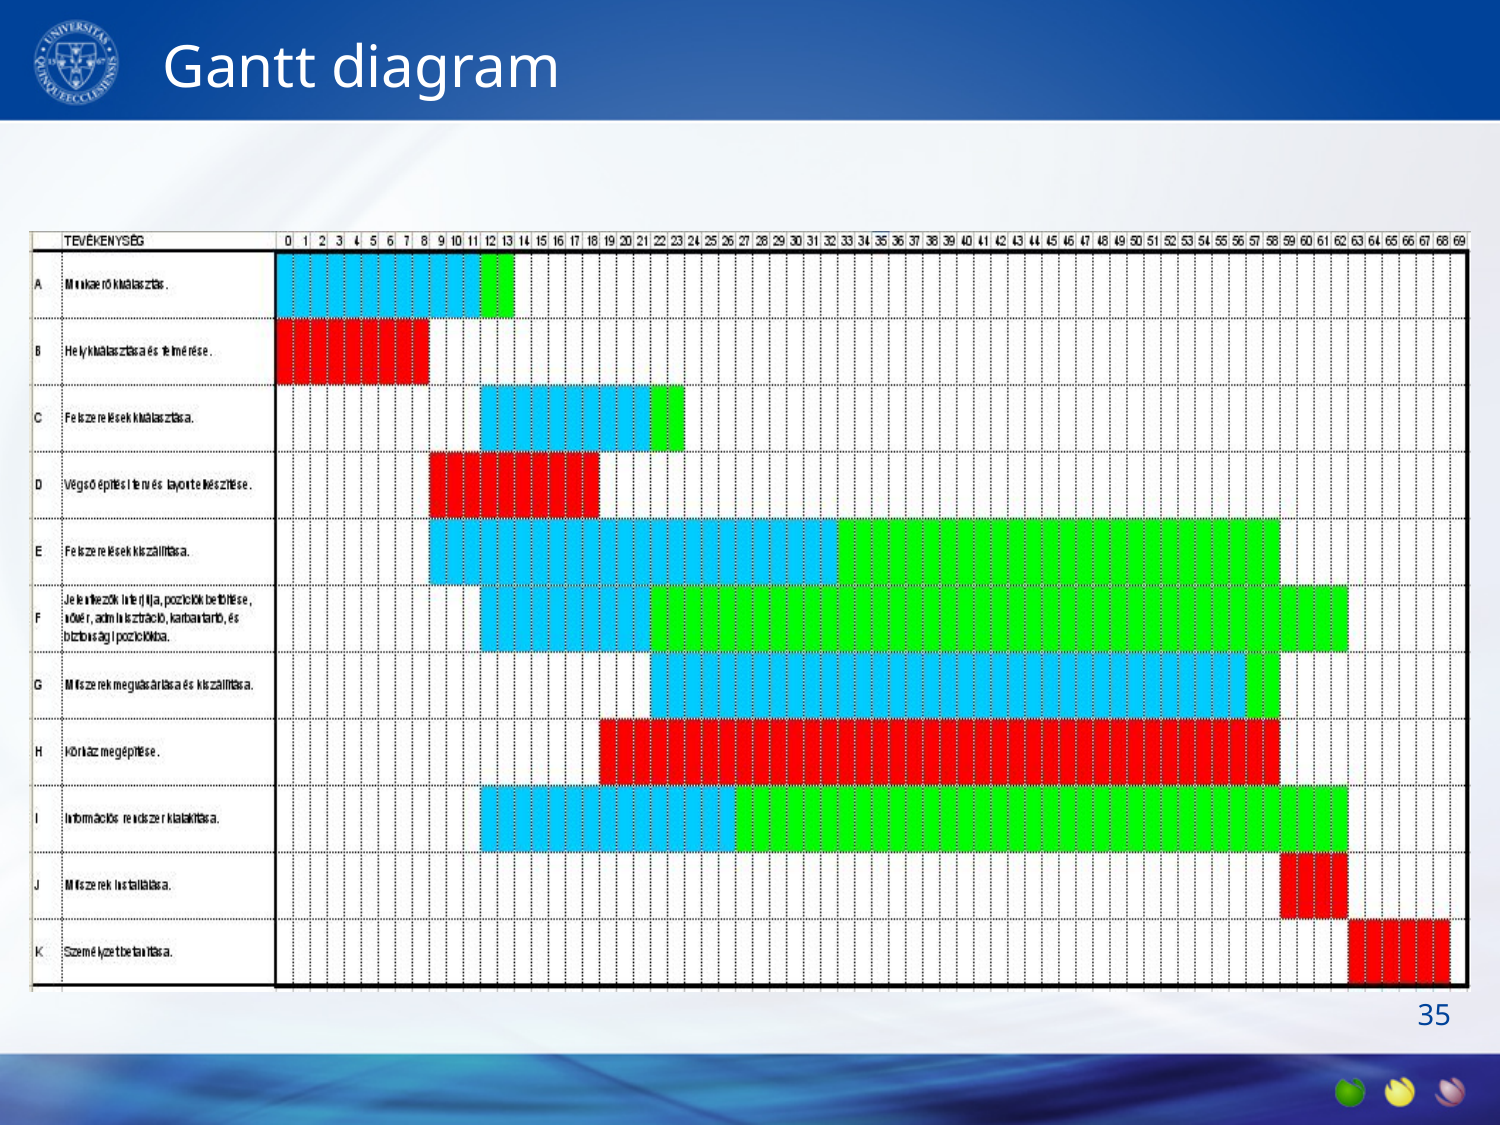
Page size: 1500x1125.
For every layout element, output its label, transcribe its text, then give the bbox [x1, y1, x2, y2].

picture [0, 0, 1500, 1125]
title Gantt diagram [147, 18, 1460, 110]
slide_number 35 [1115, 999, 1467, 1036]
